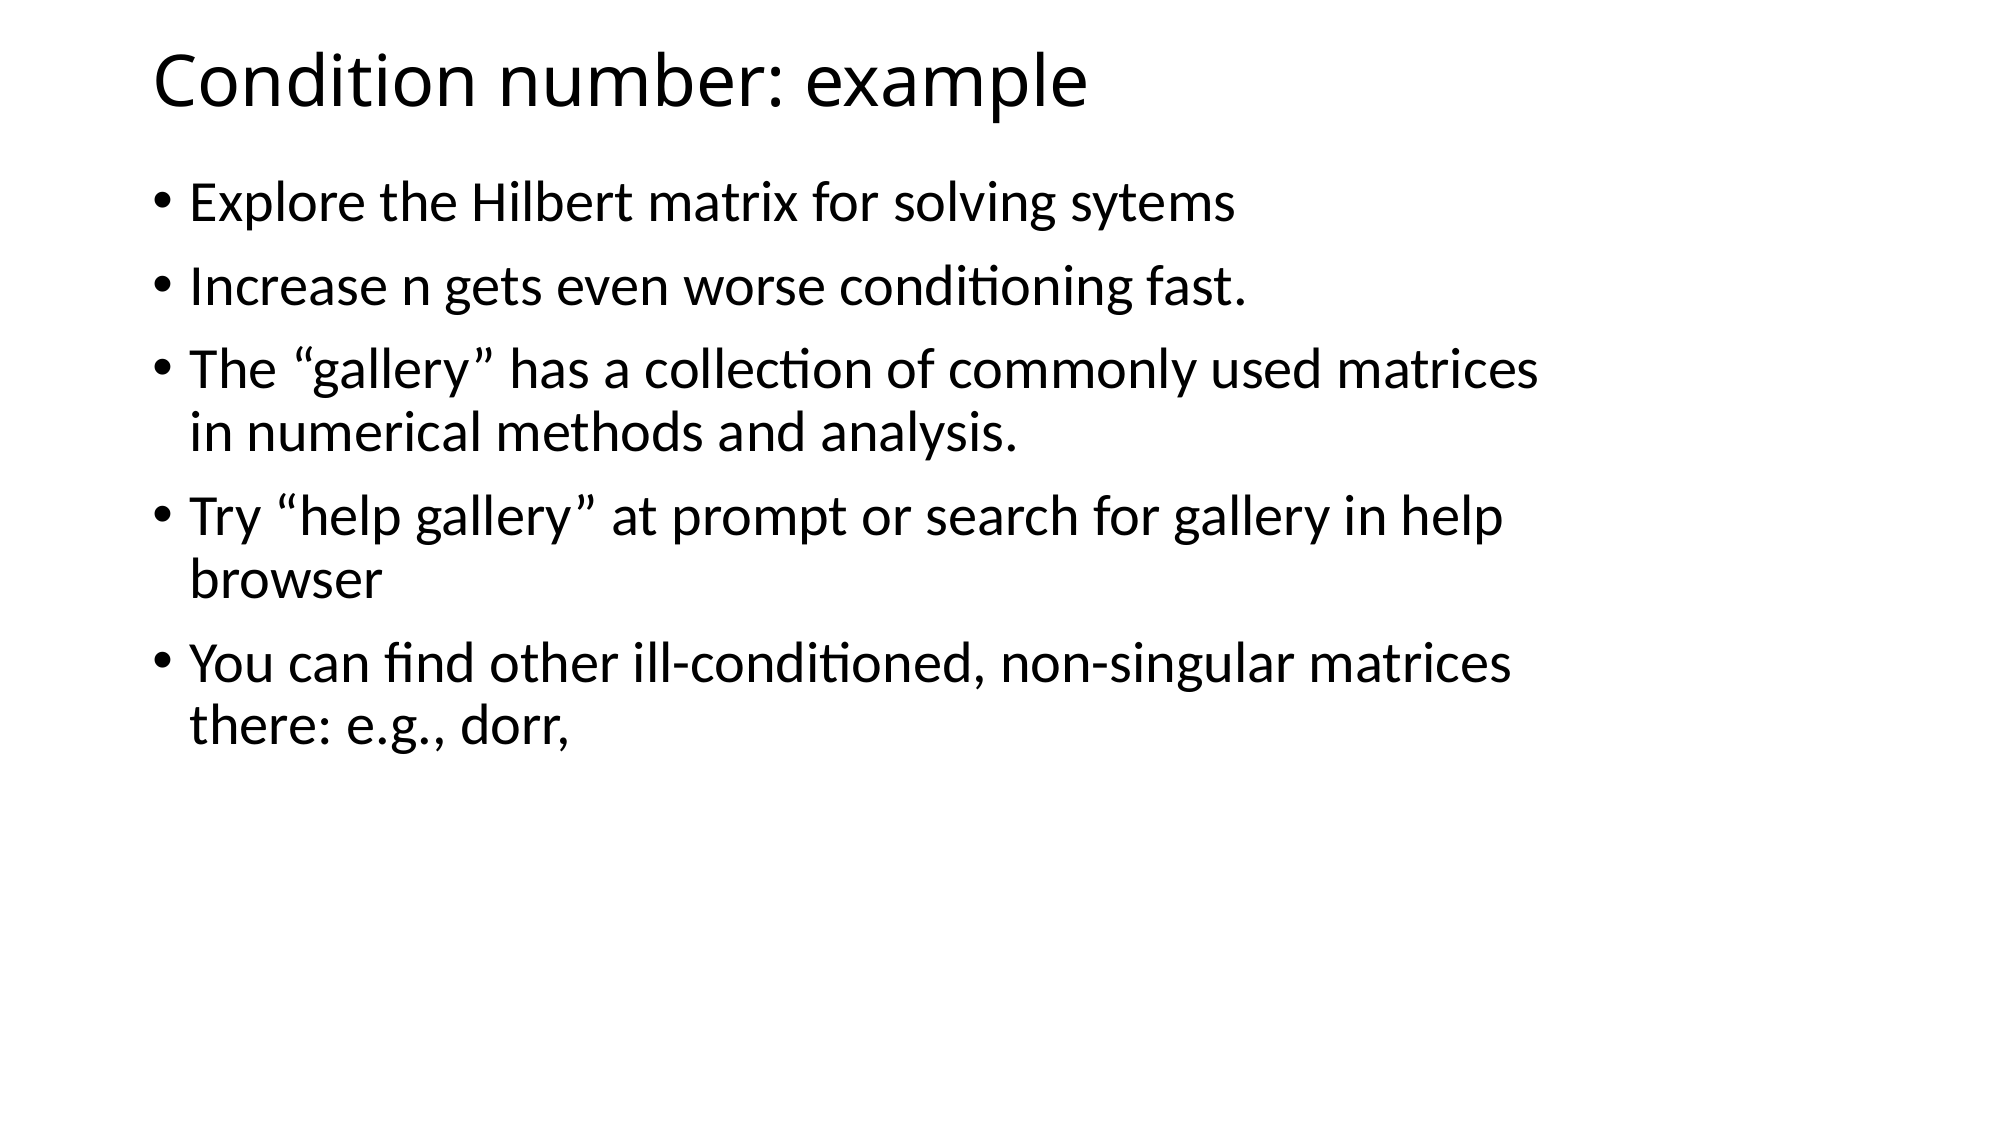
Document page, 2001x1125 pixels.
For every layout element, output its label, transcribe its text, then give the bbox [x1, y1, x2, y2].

title Condition number: example [137, 37, 1863, 130]
list Explore the Hilbert matrix for solving sytems Increase n gets even worse conditioning fast. The “gallery” has a collection of commonly used matrices in numerical methods and analysis. Try “help gallery” at prompt or search for gallery in help browser You can find other ill-conditioned, non-singular matrices there: e.g., dorr, [137, 163, 1560, 1048]
